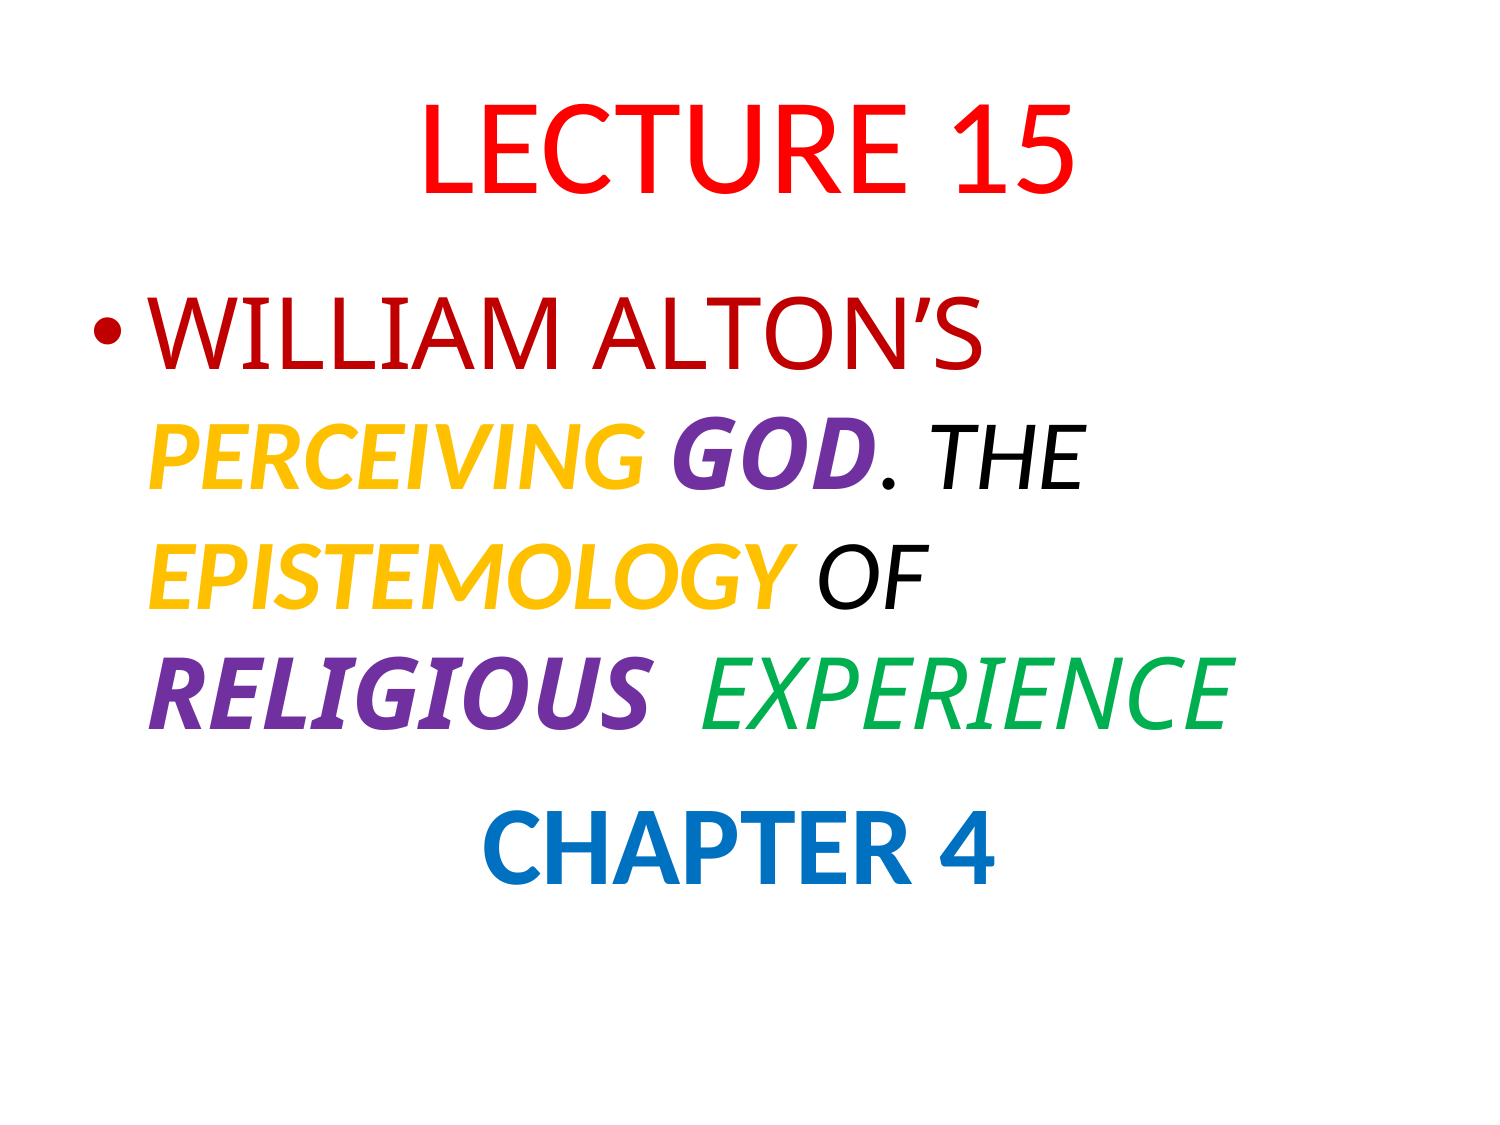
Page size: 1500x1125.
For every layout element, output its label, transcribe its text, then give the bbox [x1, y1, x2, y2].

title LECTURE 15 [75, 45, 1425, 233]
list WILLIAM ALTON’S PERCEIVING GOD. THE EPISTEMOLOGY OF RELIGIOUS EXPERIENCE CHAPTER 4 [75, 262, 1425, 1005]
